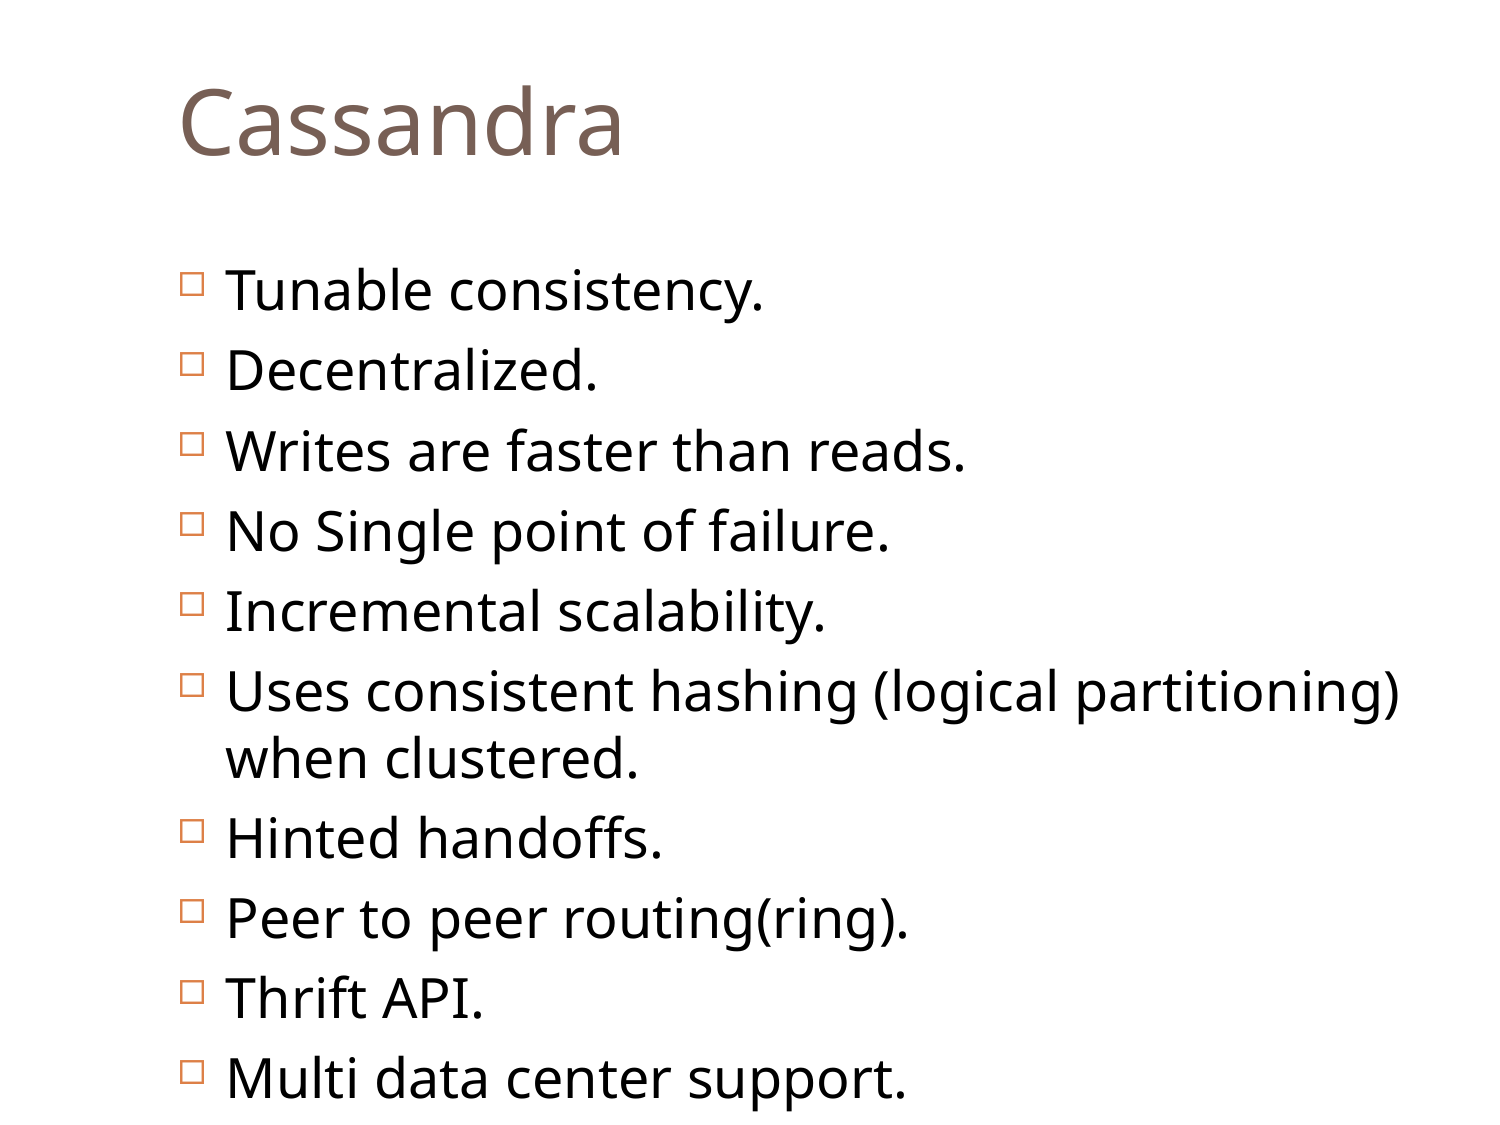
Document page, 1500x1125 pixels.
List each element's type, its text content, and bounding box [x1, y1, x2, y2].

title Cassandra [162, 37, 1500, 200]
list Tunable consistency. Decentralized. Writes are faster than reads. No Single point of failure. Incremental scalability. Uses consistent hashing (logical partitioning) when clustered. Hinted handoffs. Peer to peer routing(ring). Thrift API. Multi data center support. [162, 247, 1500, 1125]
